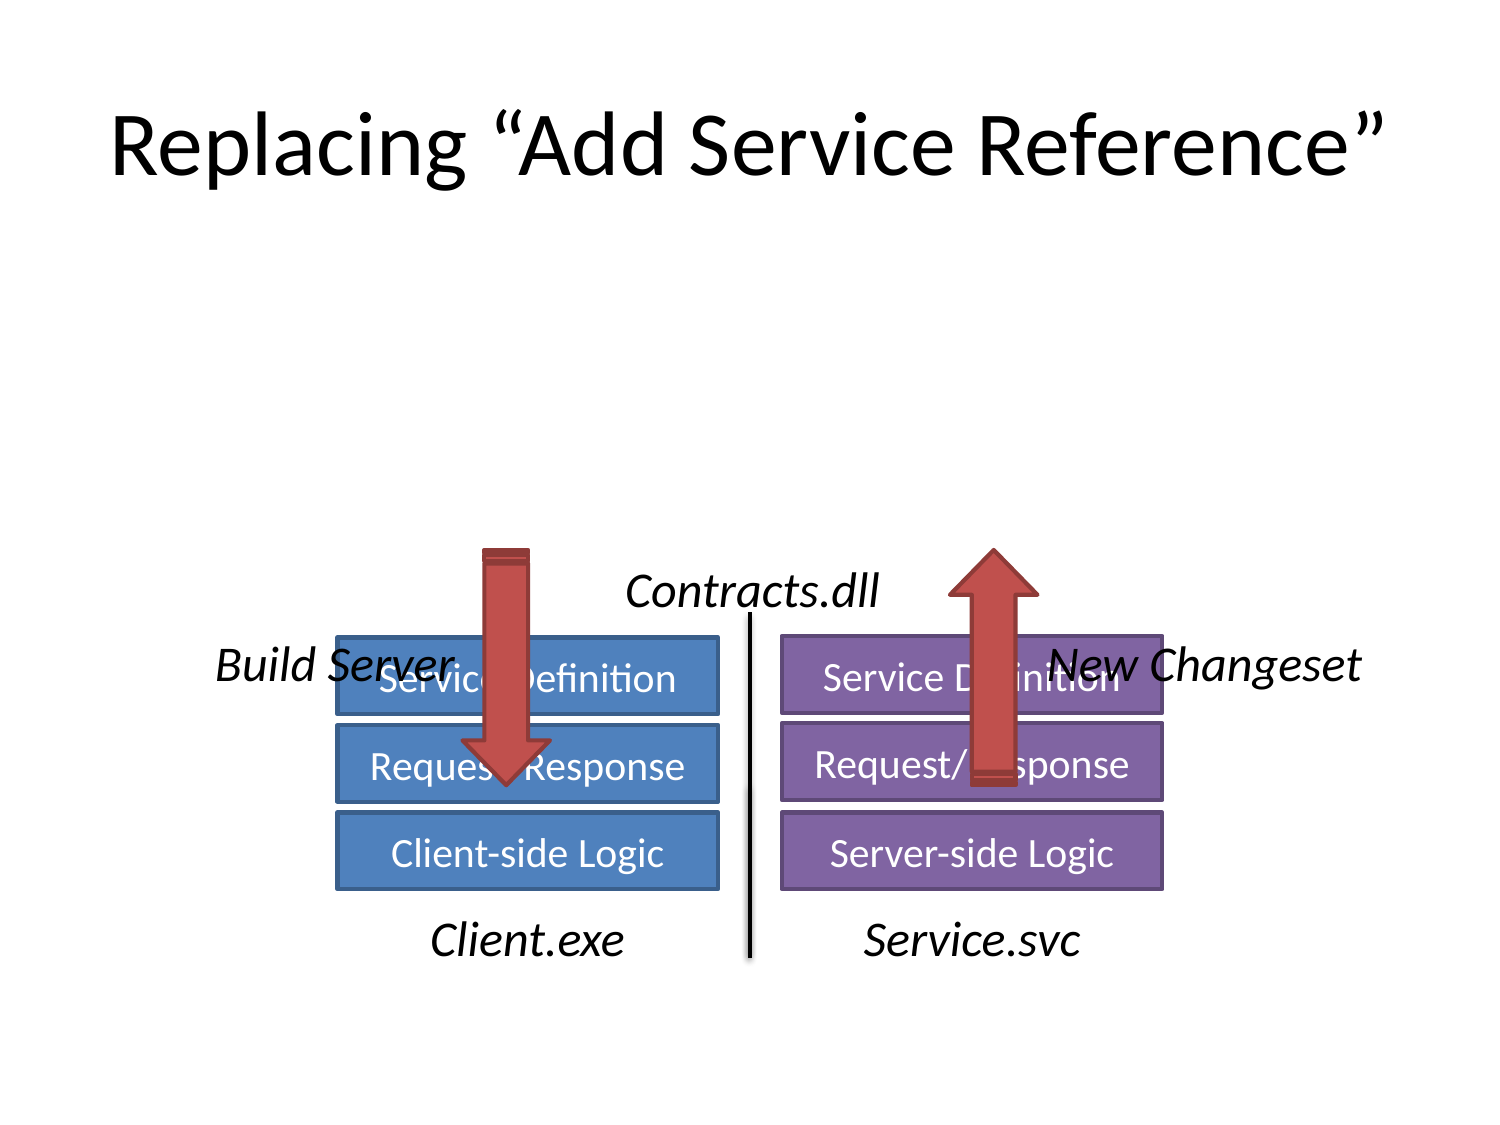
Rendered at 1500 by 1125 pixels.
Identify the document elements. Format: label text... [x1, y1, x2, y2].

text_box Service.svc [781, 899, 1163, 974]
text_box Contracts.dll [562, 549, 944, 625]
text_box New Changeset [1031, 624, 1413, 699]
text_box Request/Response [780, 721, 1164, 802]
text_box Service Definition [531, 635, 720, 716]
text_box Client.exe [337, 899, 719, 974]
title Replacing “Add Service Reference” [75, 45, 1425, 233]
text_box [460, 548, 552, 788]
text_box Service Definition [780, 634, 969, 715]
text_box Build Server [199, 624, 481, 699]
text_box Request/Response [335, 723, 720, 804]
text_box Client-side Logic [335, 810, 720, 891]
text_box Server-side Logic [780, 810, 1164, 891]
text_box Service Definition [1018, 634, 1164, 715]
text_box [948, 547, 1040, 787]
text_box Service Definition [335, 635, 482, 716]
